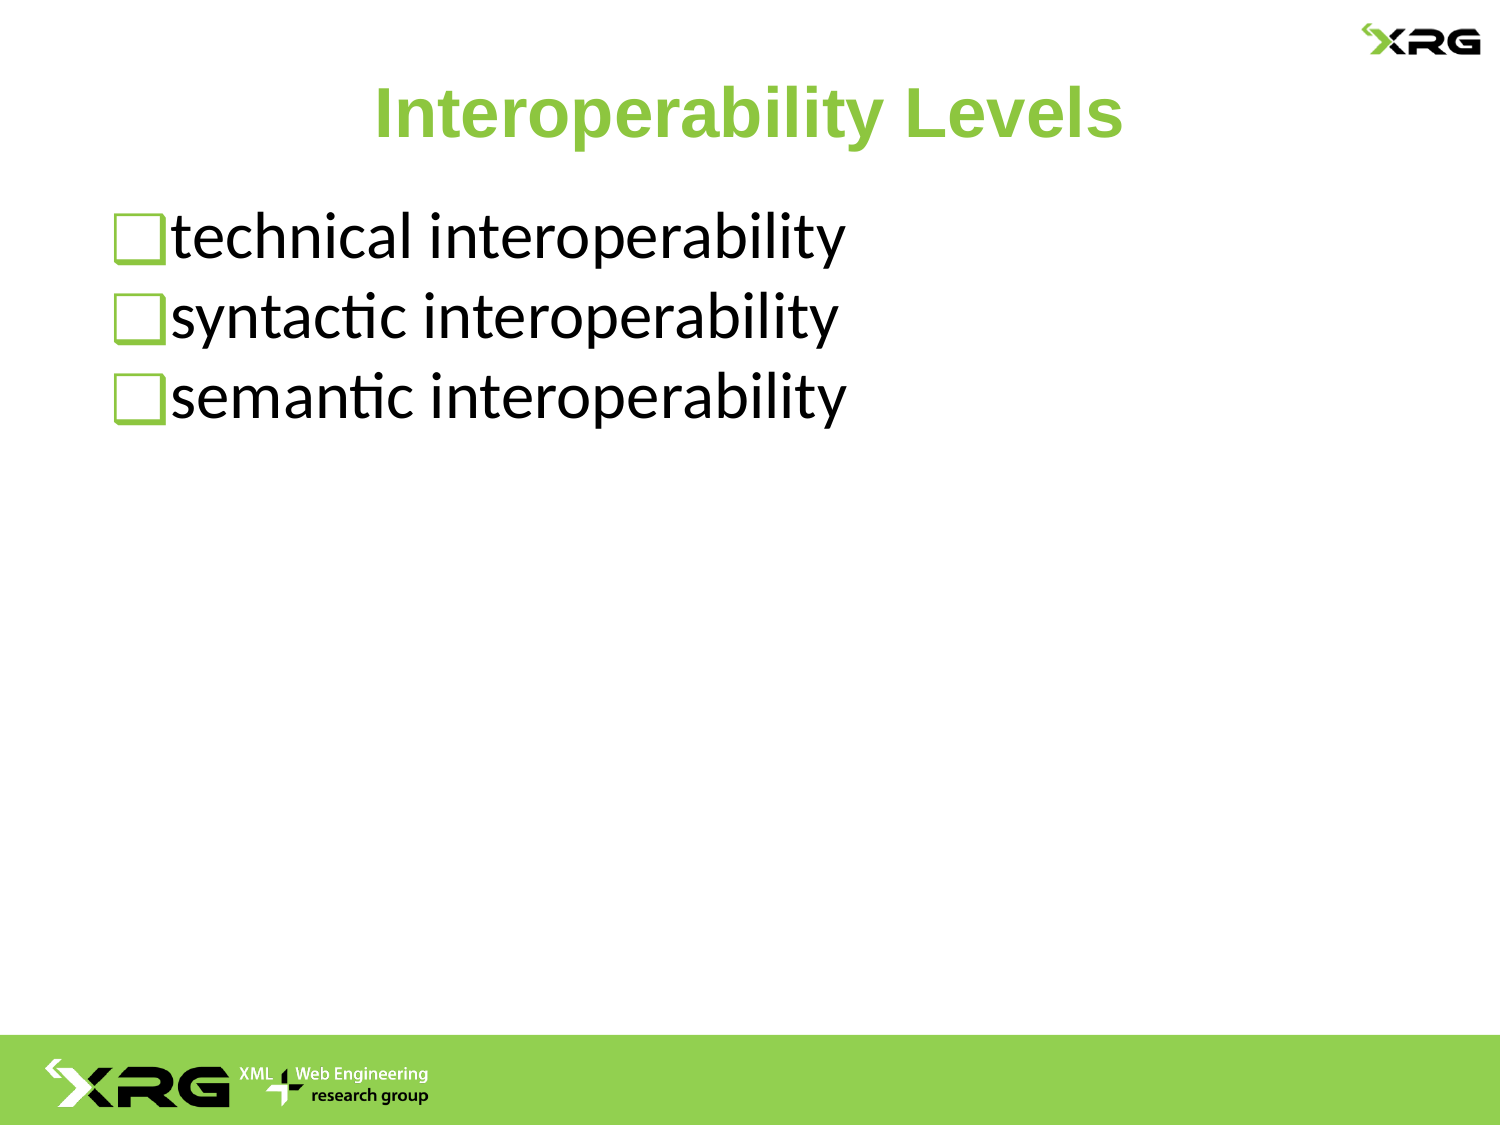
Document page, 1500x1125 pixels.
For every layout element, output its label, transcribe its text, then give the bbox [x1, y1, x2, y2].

picture [37, 1054, 435, 1111]
title Interoperability Levels [75, 45, 1425, 173]
picture [1357, 19, 1483, 60]
list technical interoperability syntactic interoperability semantic interoperability [75, 184, 1425, 1005]
